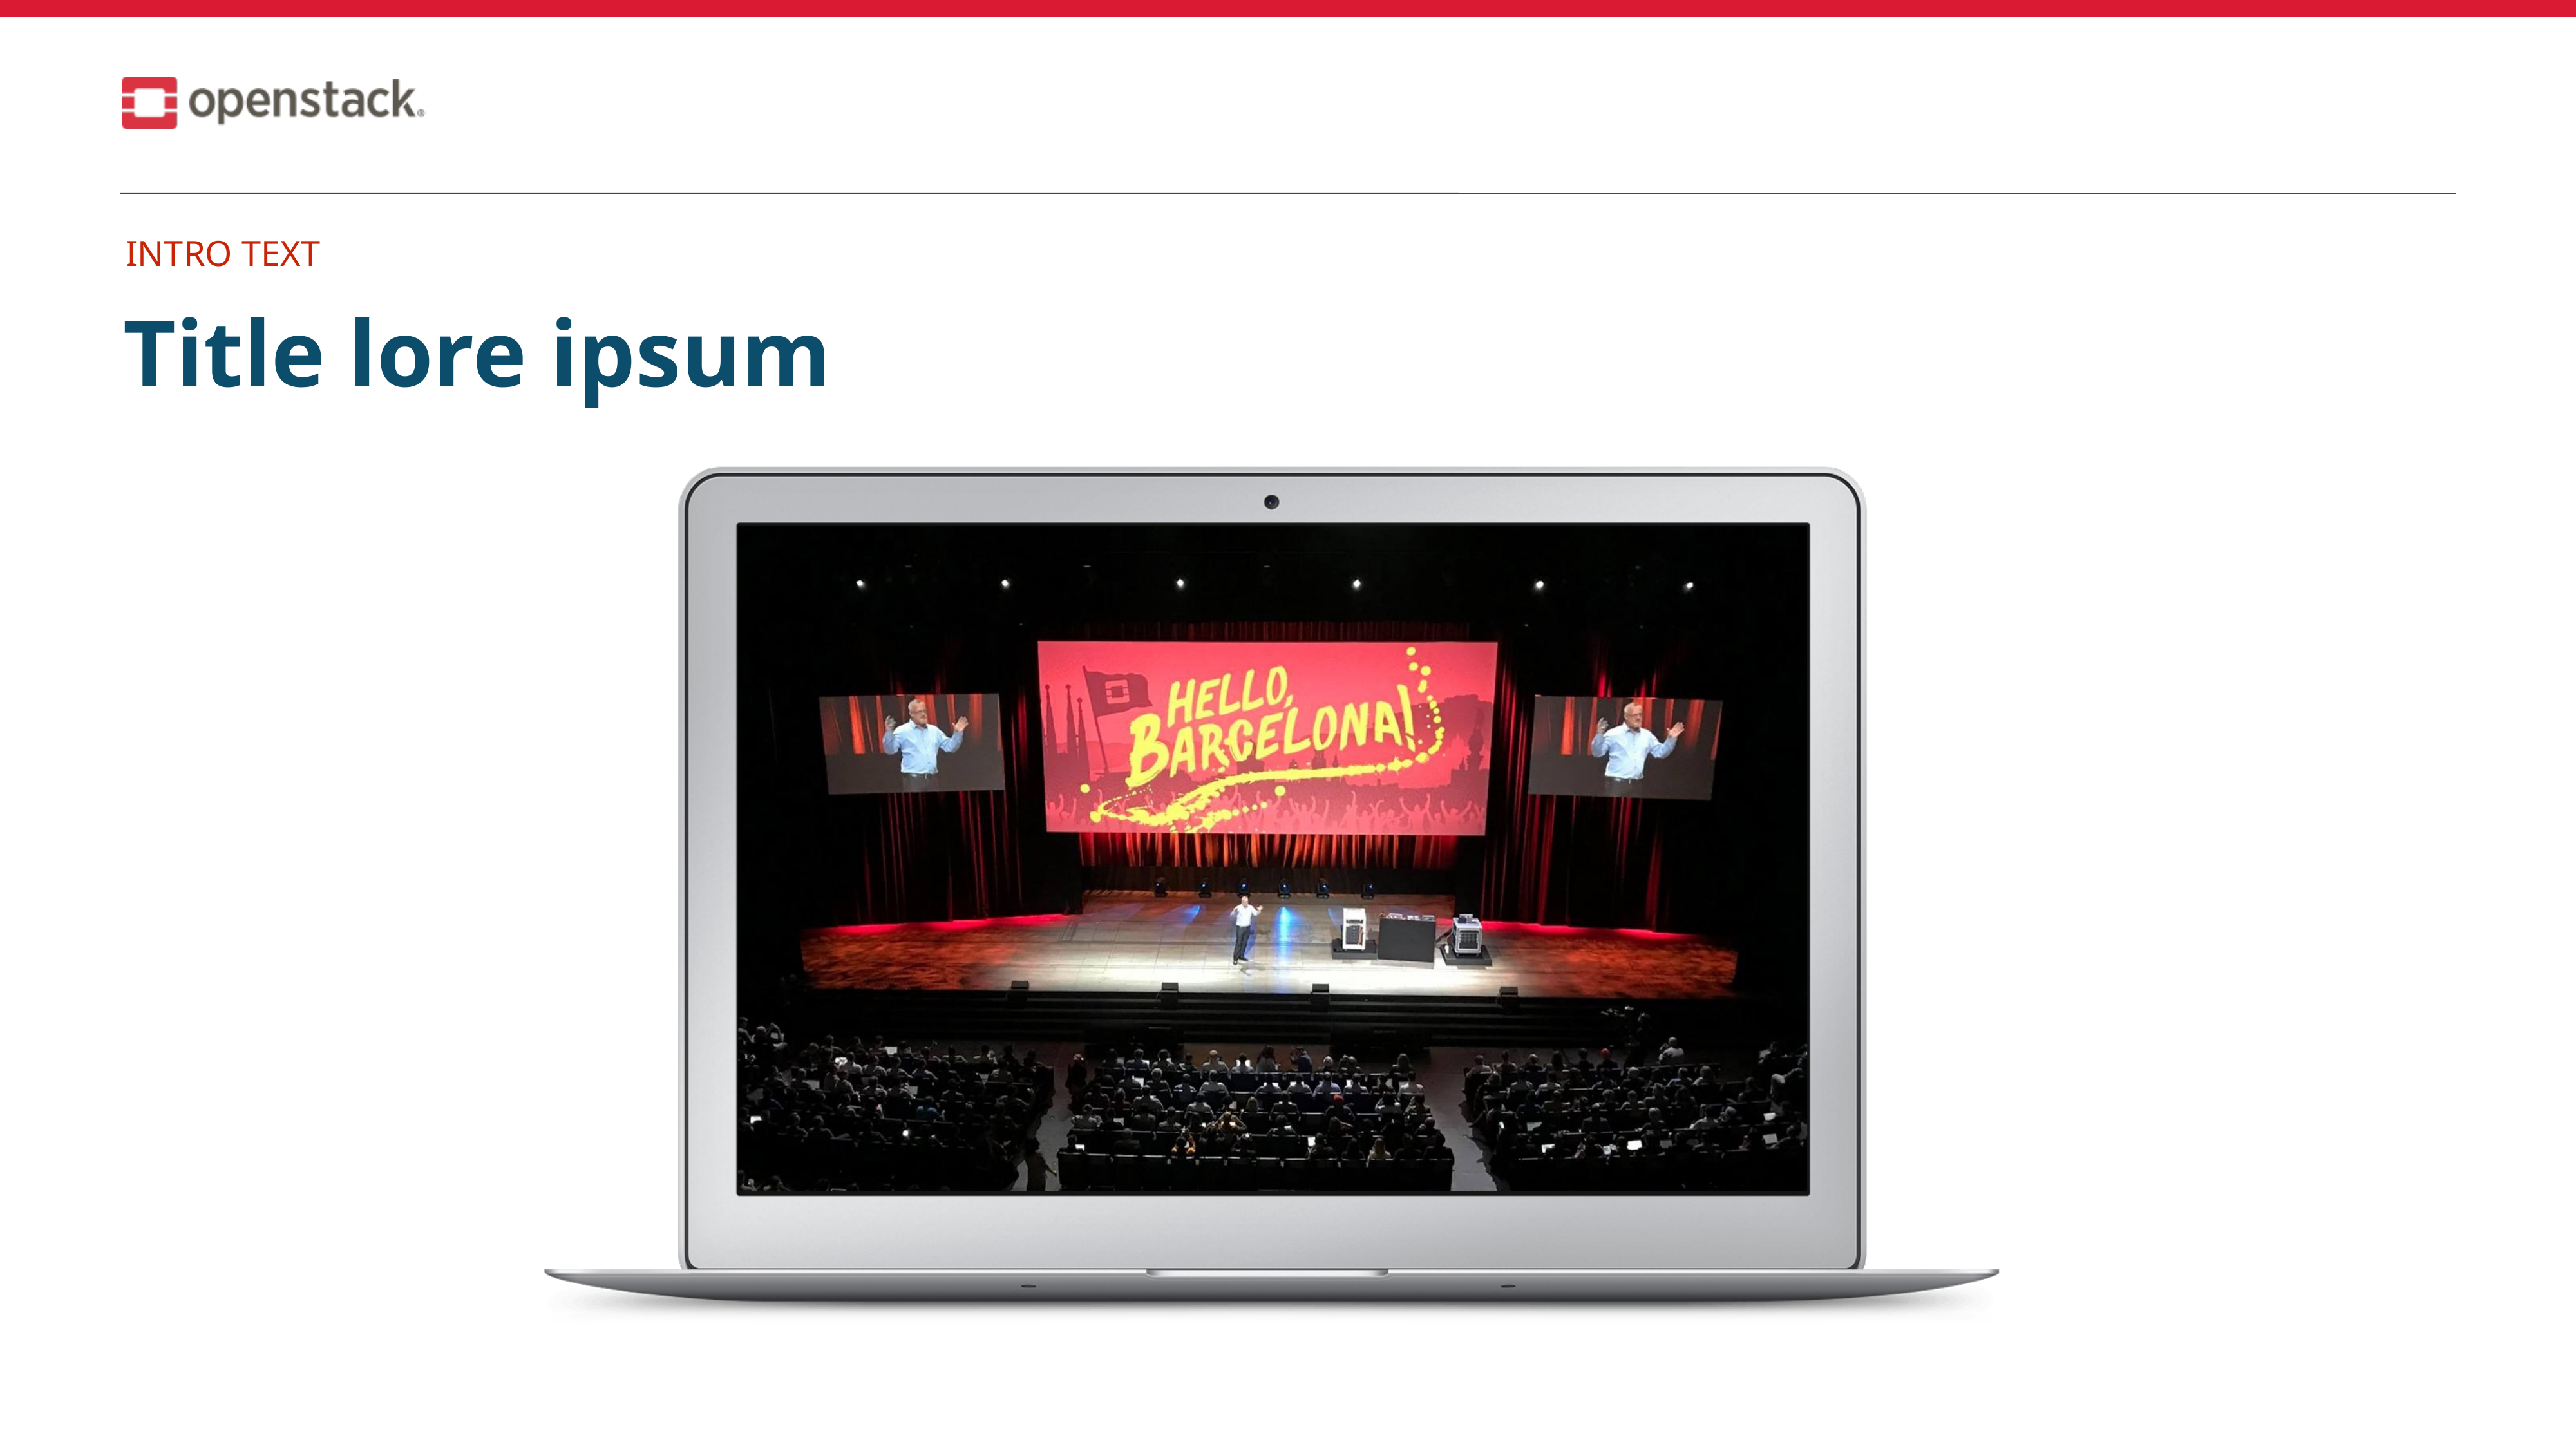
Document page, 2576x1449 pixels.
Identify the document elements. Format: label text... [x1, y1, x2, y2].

picture [493, 417, 2110, 1356]
list Intro Text [120, 214, 2456, 291]
title Title lore ipsum [117, 260, 1506, 411]
picture [122, 77, 426, 131]
